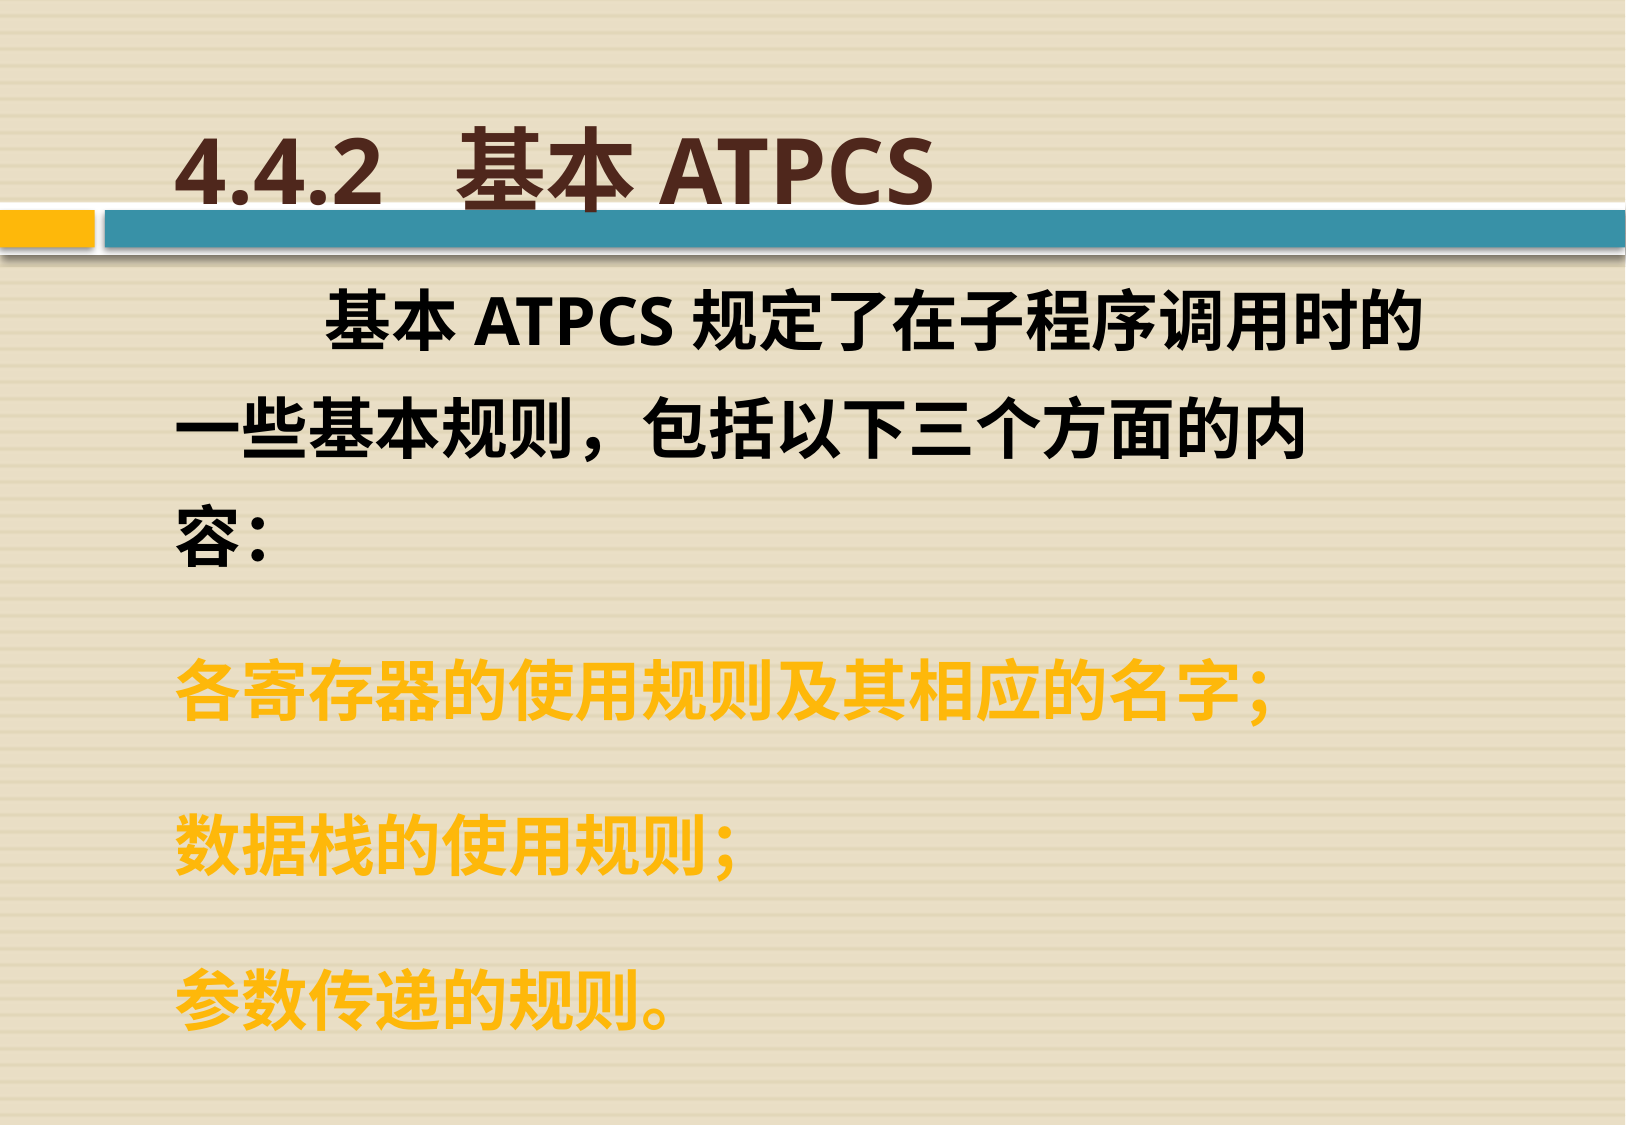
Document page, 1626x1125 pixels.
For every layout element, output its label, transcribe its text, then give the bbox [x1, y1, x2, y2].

title 4.4.2 基本ATPCS [159, 101, 1625, 235]
text_box 基本ATPCS规定了在子程序调用时的一些基本规则，包括以下三个方面的内容： 各寄存器的使用规则及其相应的名字； 数据栈的使用规则； 参数传递的规则。 [159, 243, 1453, 1046]
